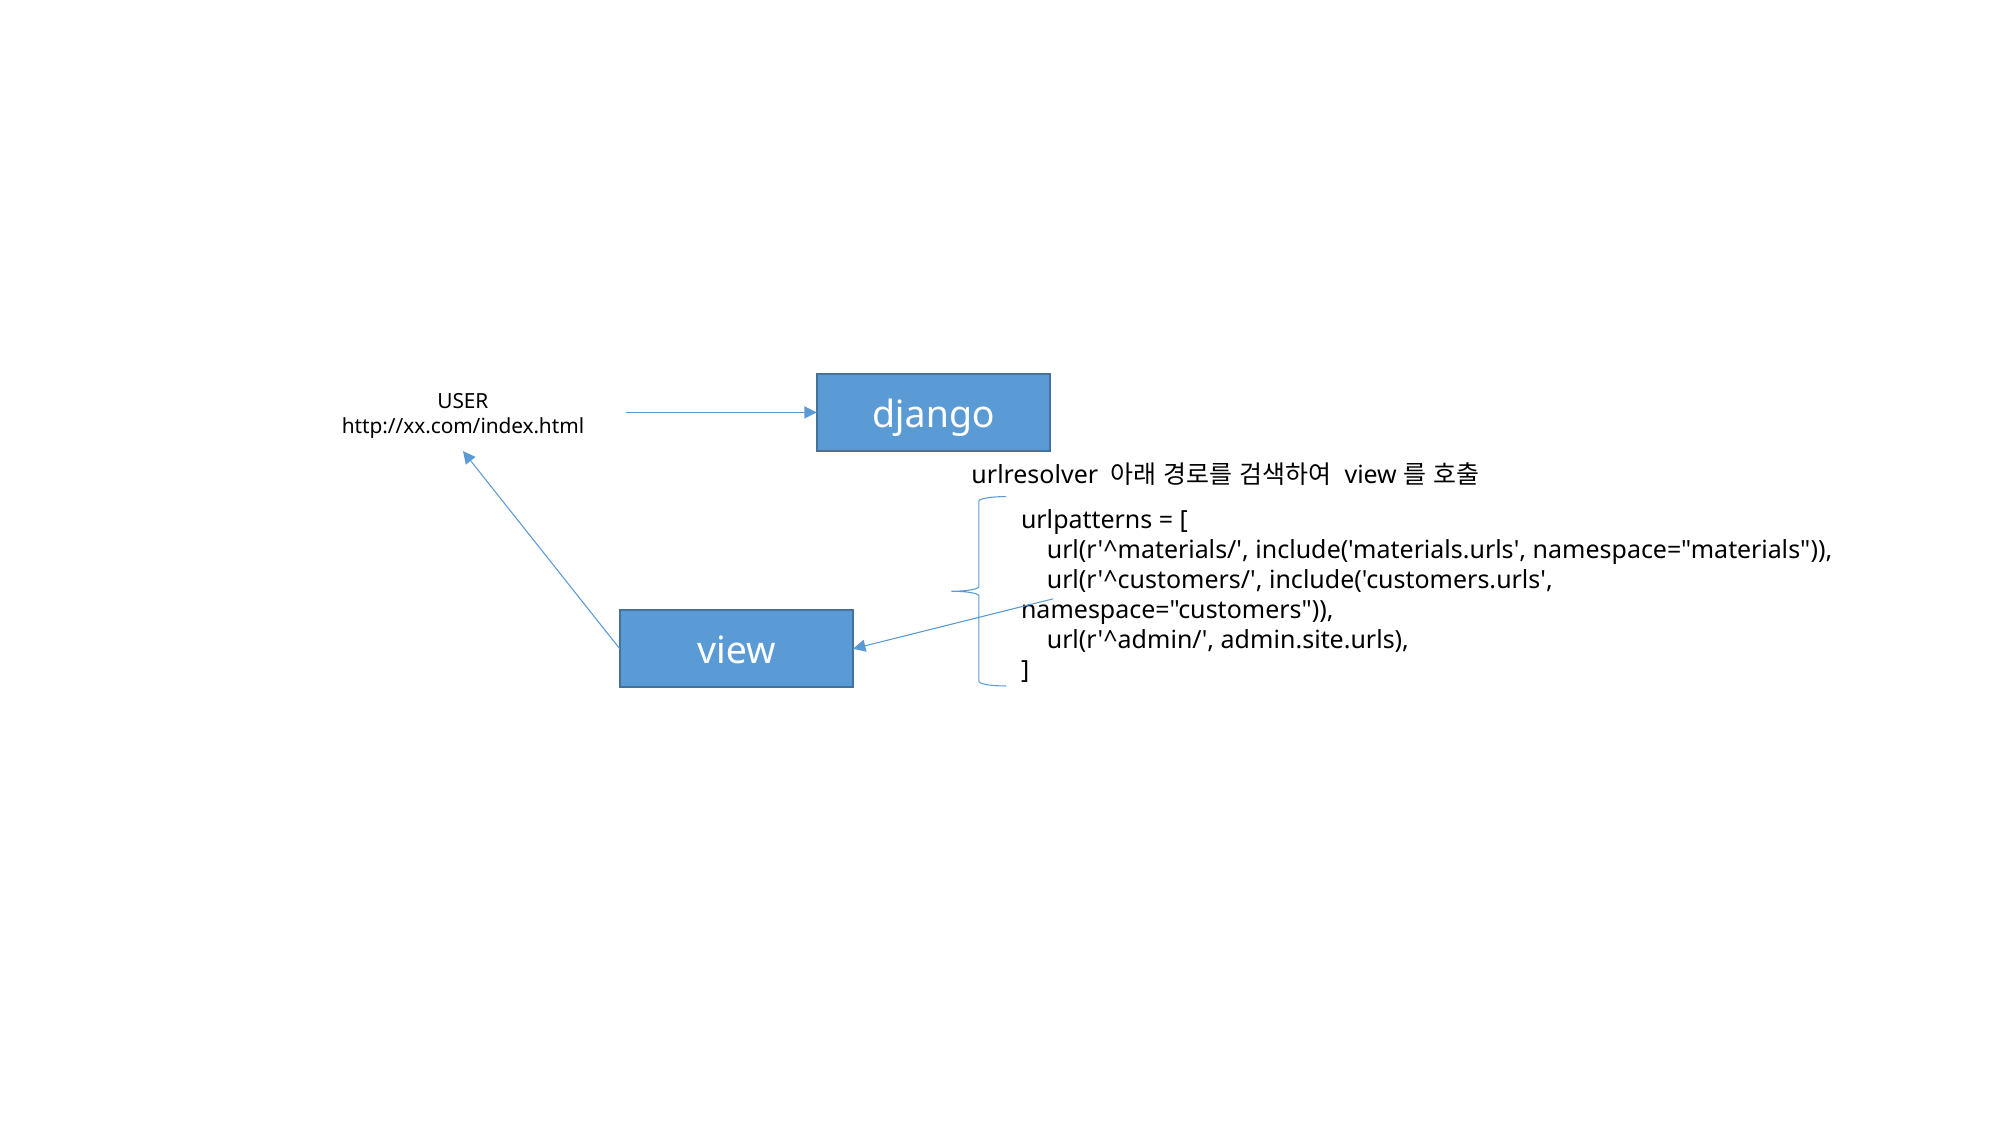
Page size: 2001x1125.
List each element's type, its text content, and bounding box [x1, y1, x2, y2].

text_box USER http://xx.com/index.html [299, 373, 627, 452]
text_box [978, 649, 1007, 687]
text_box [951, 496, 1007, 598]
text_box urlresolver 아래 경로를 검색하여 view를 호출 [956, 451, 1494, 496]
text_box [853, 598, 1054, 649]
text_box django [816, 373, 1051, 452]
text_box urlpatterns = [ url(r'^materials/', include('materials.urls', namespace="materials")), url(r'^customers/', include('customers.urls', namespace="customers")), url(r'^admin/', admin.site.urls), ] [1006, 496, 1872, 691]
text_box view [619, 609, 854, 688]
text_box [462, 451, 620, 649]
